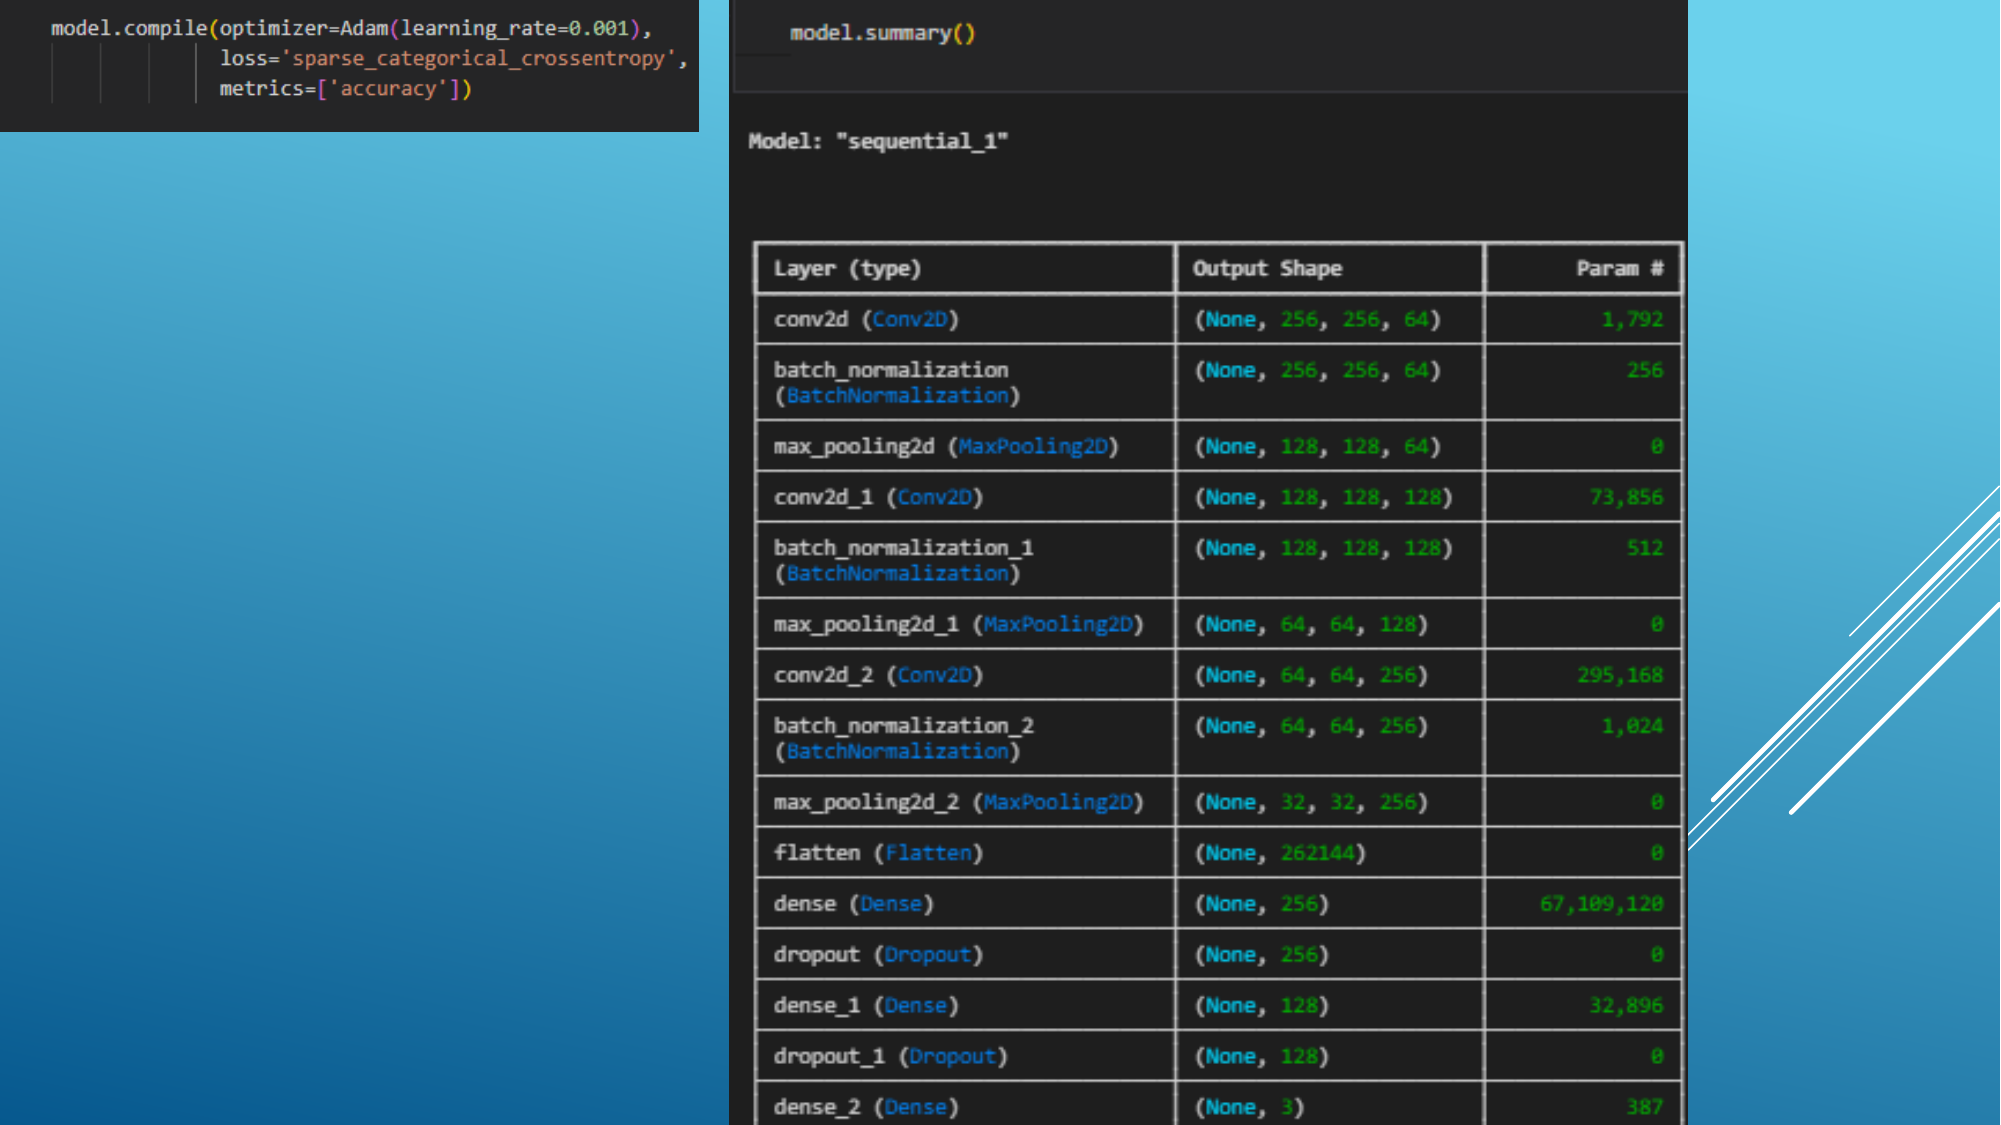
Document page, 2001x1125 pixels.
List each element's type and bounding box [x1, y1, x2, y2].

picture [0, 0, 699, 132]
picture [729, 0, 1688, 1125]
